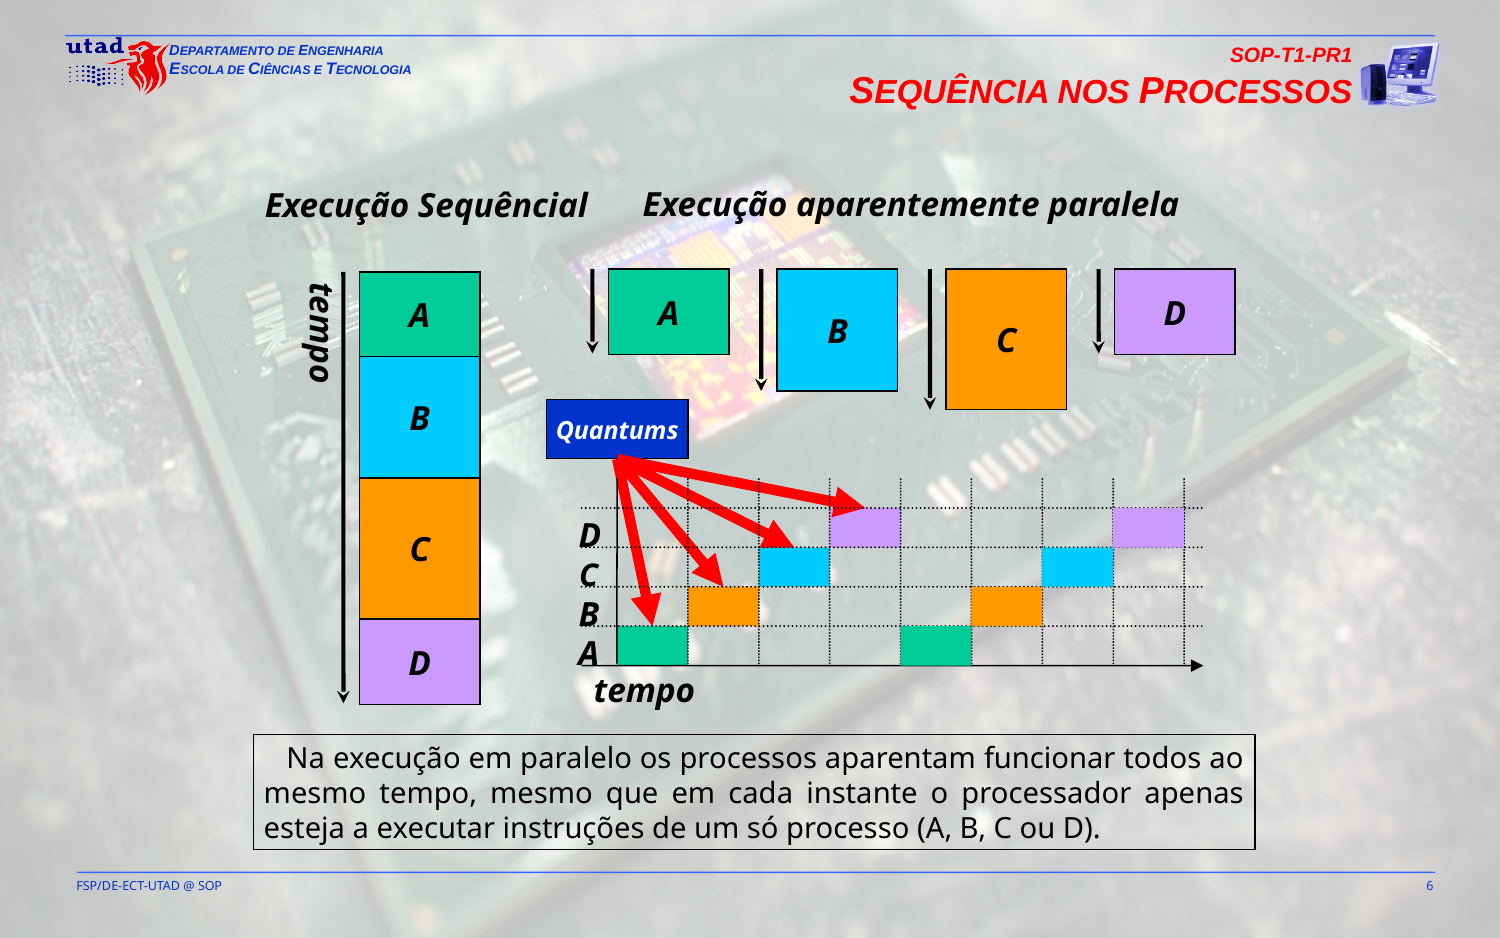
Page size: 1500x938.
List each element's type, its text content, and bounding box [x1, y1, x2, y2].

text_box Execução Sequêncial [262, 176, 573, 233]
picture [1352, 33, 1447, 115]
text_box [576, 175, 1247, 410]
picture [64, 35, 172, 97]
text_box Na execução em paralelo os processos aparentam funcionar todos ao mesmo tempo, mesmo que em cada instante o processador apenas esteja a executar instruções de um só processo (A, B, C ou D). [253, 734, 1255, 850]
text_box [302, 271, 344, 704]
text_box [569, 478, 1204, 713]
text_box B [359, 356, 480, 478]
text_box A [359, 271, 480, 356]
text_box D [359, 618, 480, 705]
text_box C [359, 478, 480, 618]
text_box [546, 399, 866, 627]
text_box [900, 507, 1185, 666]
title SOP-T1-PR1 SEQUÊNCIA NOS PROCESSOS [493, 35, 1365, 105]
